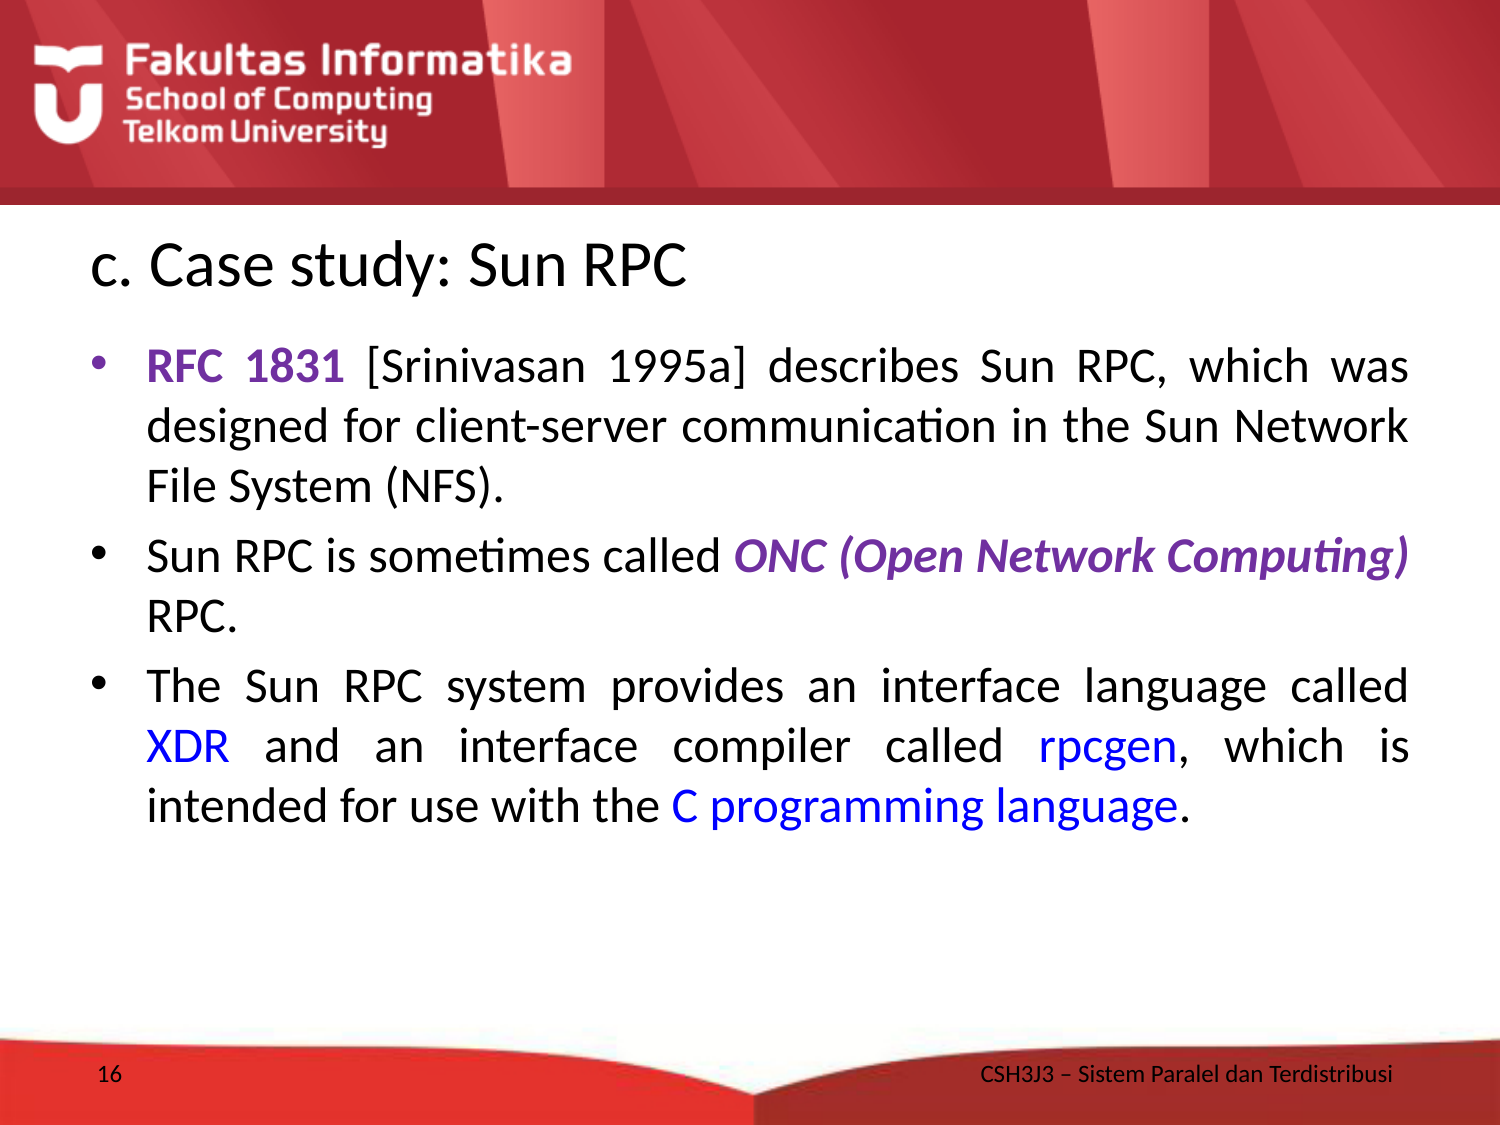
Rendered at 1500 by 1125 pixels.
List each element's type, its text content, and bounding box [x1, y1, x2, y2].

title c. Case study: Sun RPC [75, 212, 1425, 308]
list RFC 1831 [Srinivasan 1995a] describes Sun RPC, which was designed for client-server communication in the Sun Network File System (NFS). Sun RPC is sometimes called ONC (Open Network Computing) RPC. The Sun RPC system provides an interface language called XDR and an interface compiler called rpcgen, which is intended for use with the C programming language. [75, 324, 1425, 1005]
slide_number 16 [75, 1042, 138, 1103]
picture [0, 0, 1500, 205]
picture [0, 1024, 1500, 1125]
footer CSH3J3 – Sistem Paralel dan Terdistribusi [950, 1042, 1425, 1103]
